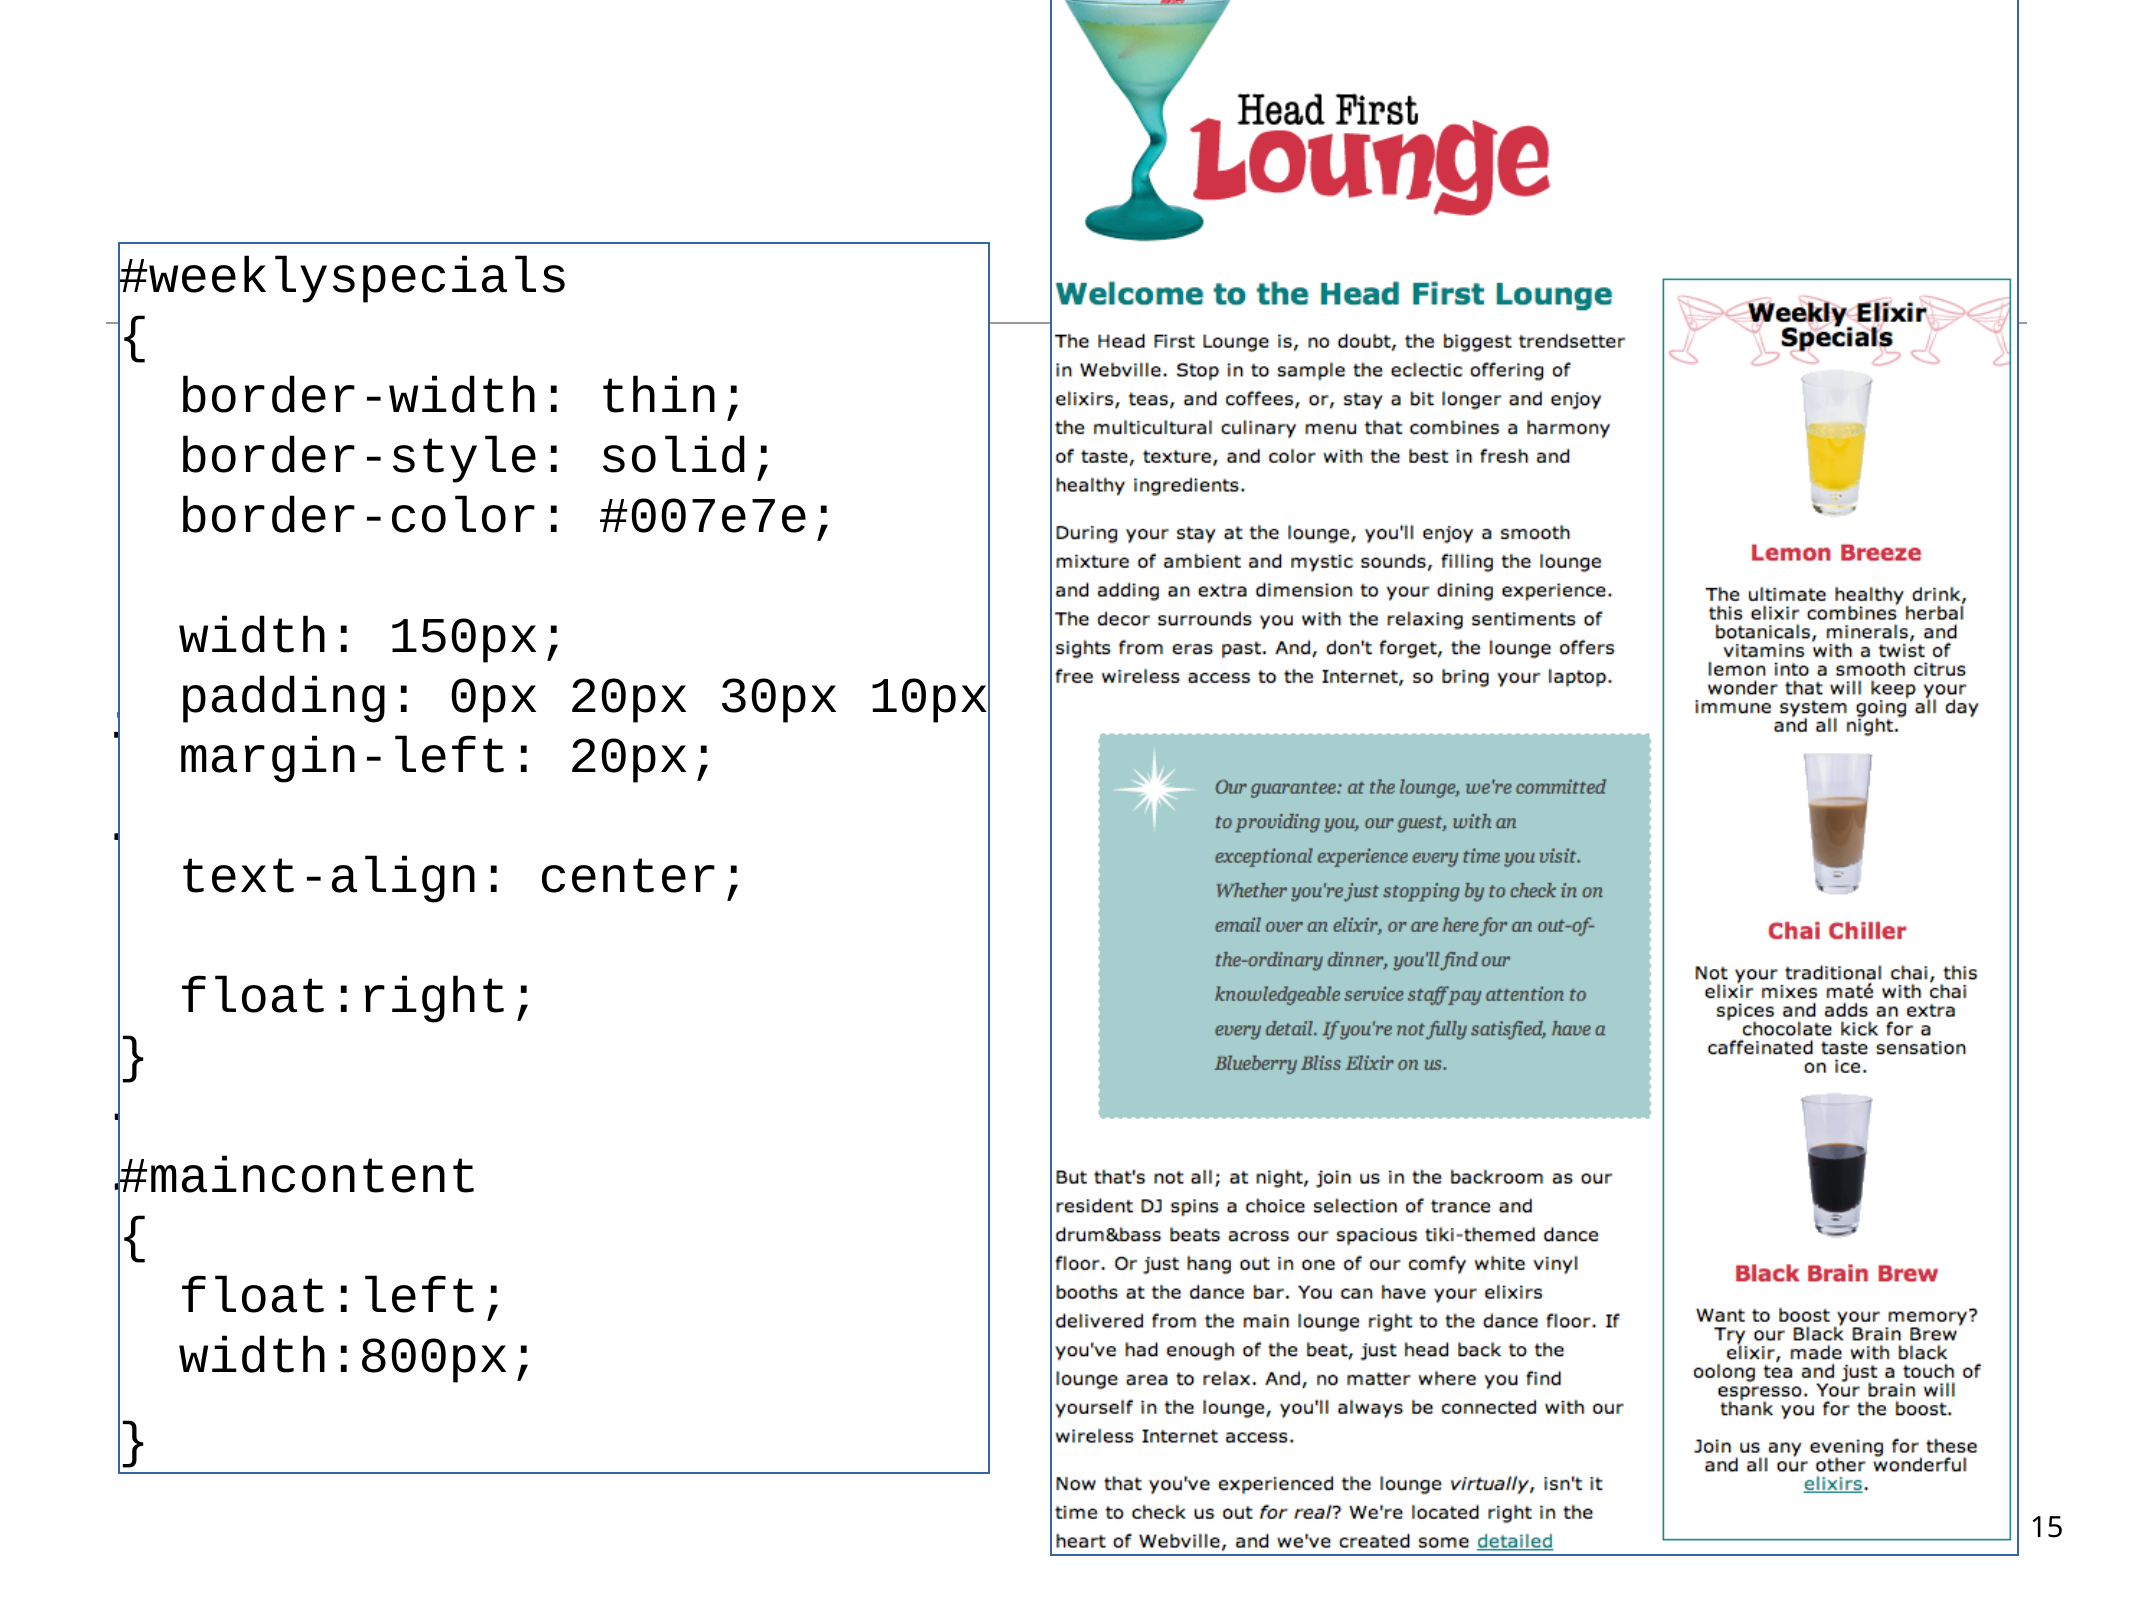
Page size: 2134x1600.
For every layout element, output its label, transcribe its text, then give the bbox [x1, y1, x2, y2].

slide_number 15 [2011, 1507, 2065, 1559]
picture [1051, 0, 2017, 1555]
text_box #weeklyspecials { border-width: thin; border-style: solid; border-color: #007e7e; width: 150px; padding: 0px 20px 30px 10px margin-left: 20px; text-align: center; float:right; } #maincontent { float:left; width:800px; } [118, 242, 989, 1473]
text_box #maincontent { float:left; width:800px; } [112, 668, 118, 1194]
